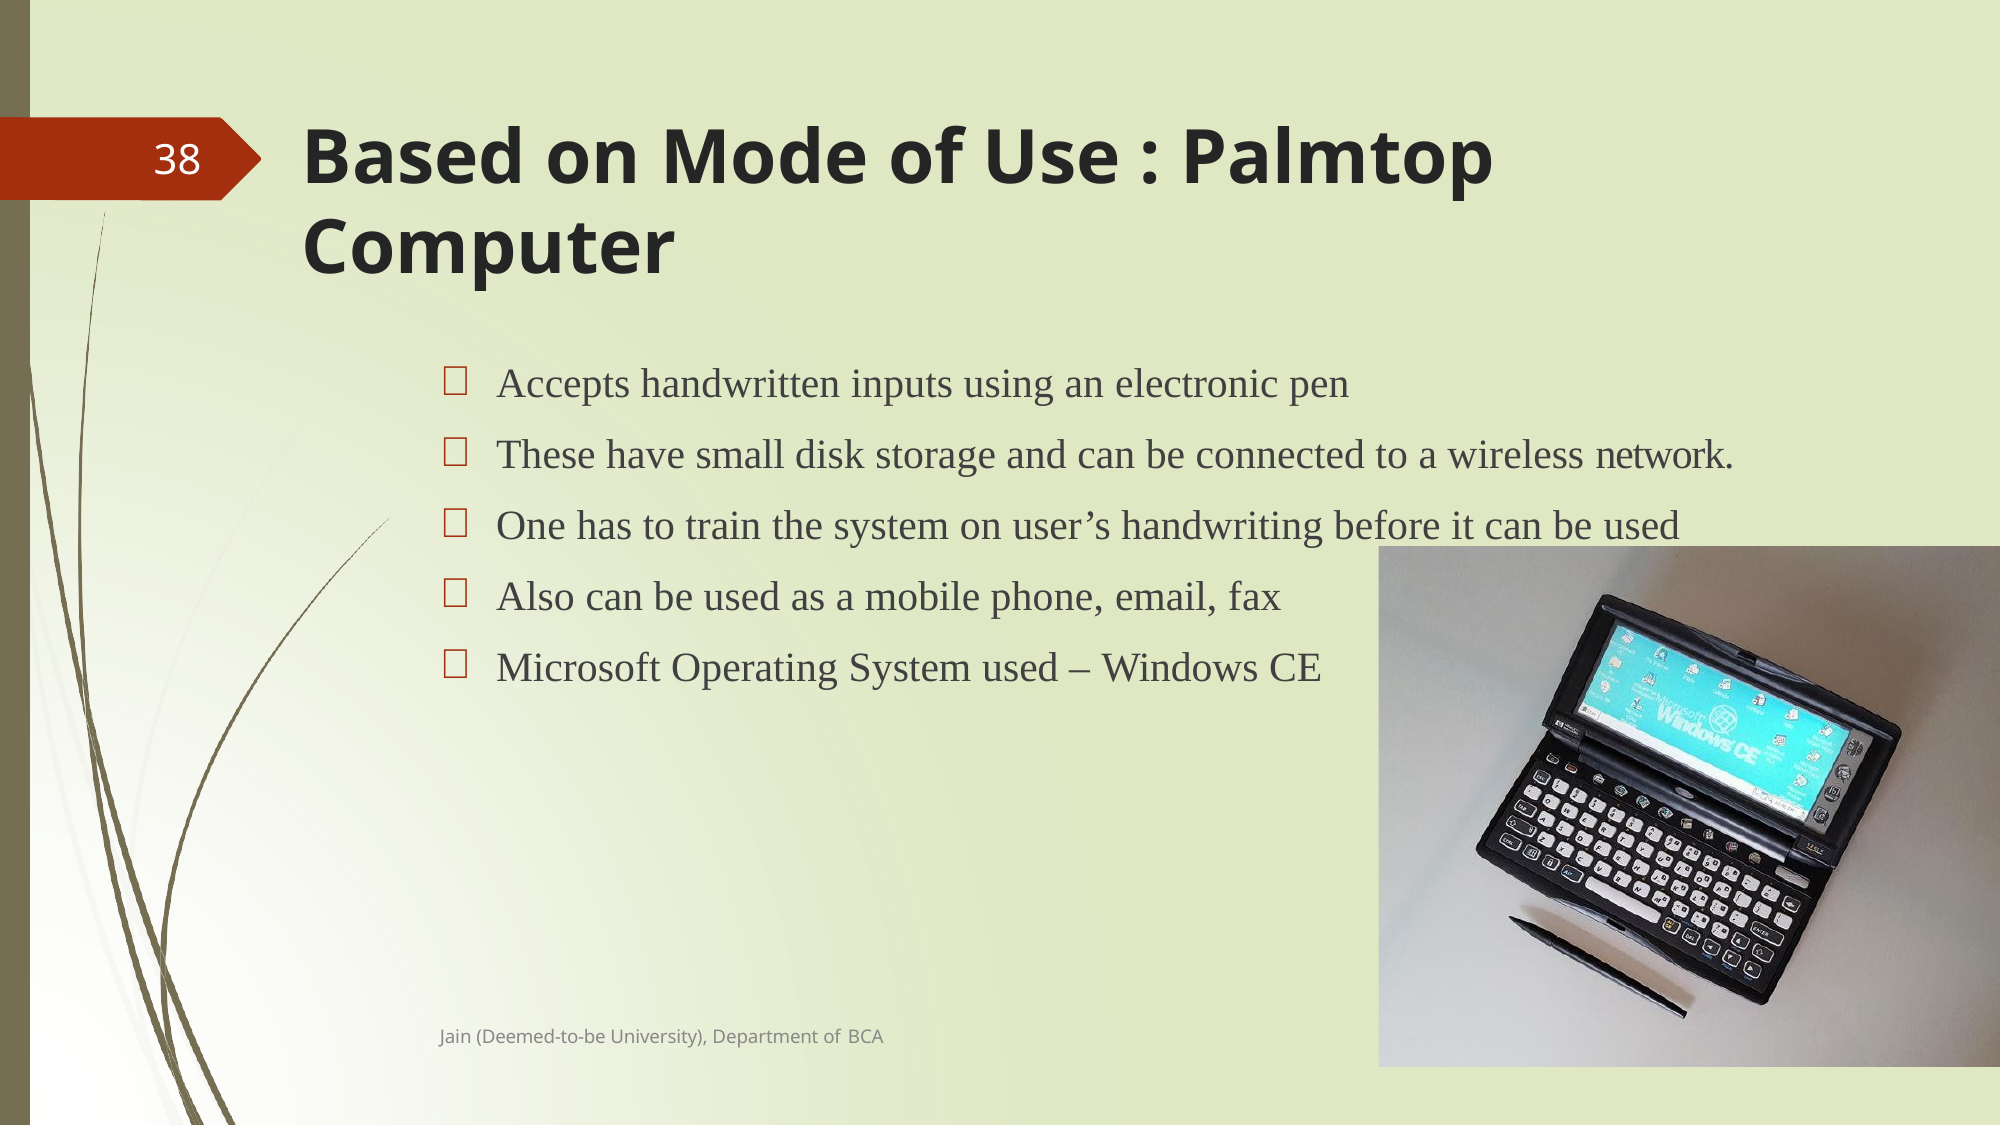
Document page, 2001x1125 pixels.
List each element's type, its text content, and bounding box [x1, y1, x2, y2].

text_box 38 [151, 131, 203, 184]
text_box Accepts handwritten inputs using an electronic pen These have small disk storage and can be connected to a wireless network. One has to train the system on user’s handwriting before it can be used Also can be used as a mobile phone, email, fax Microsoft Operating System used – Windows CE [437, 333, 1741, 690]
picture [30, 0, 2000, 1125]
text_box [1378, 546, 2000, 1067]
title Based on Mode of Use : Palmtop Computer [299, 106, 1866, 297]
footer Jain (Deemed-to-be University), Department of BCA [437, 1022, 915, 1125]
